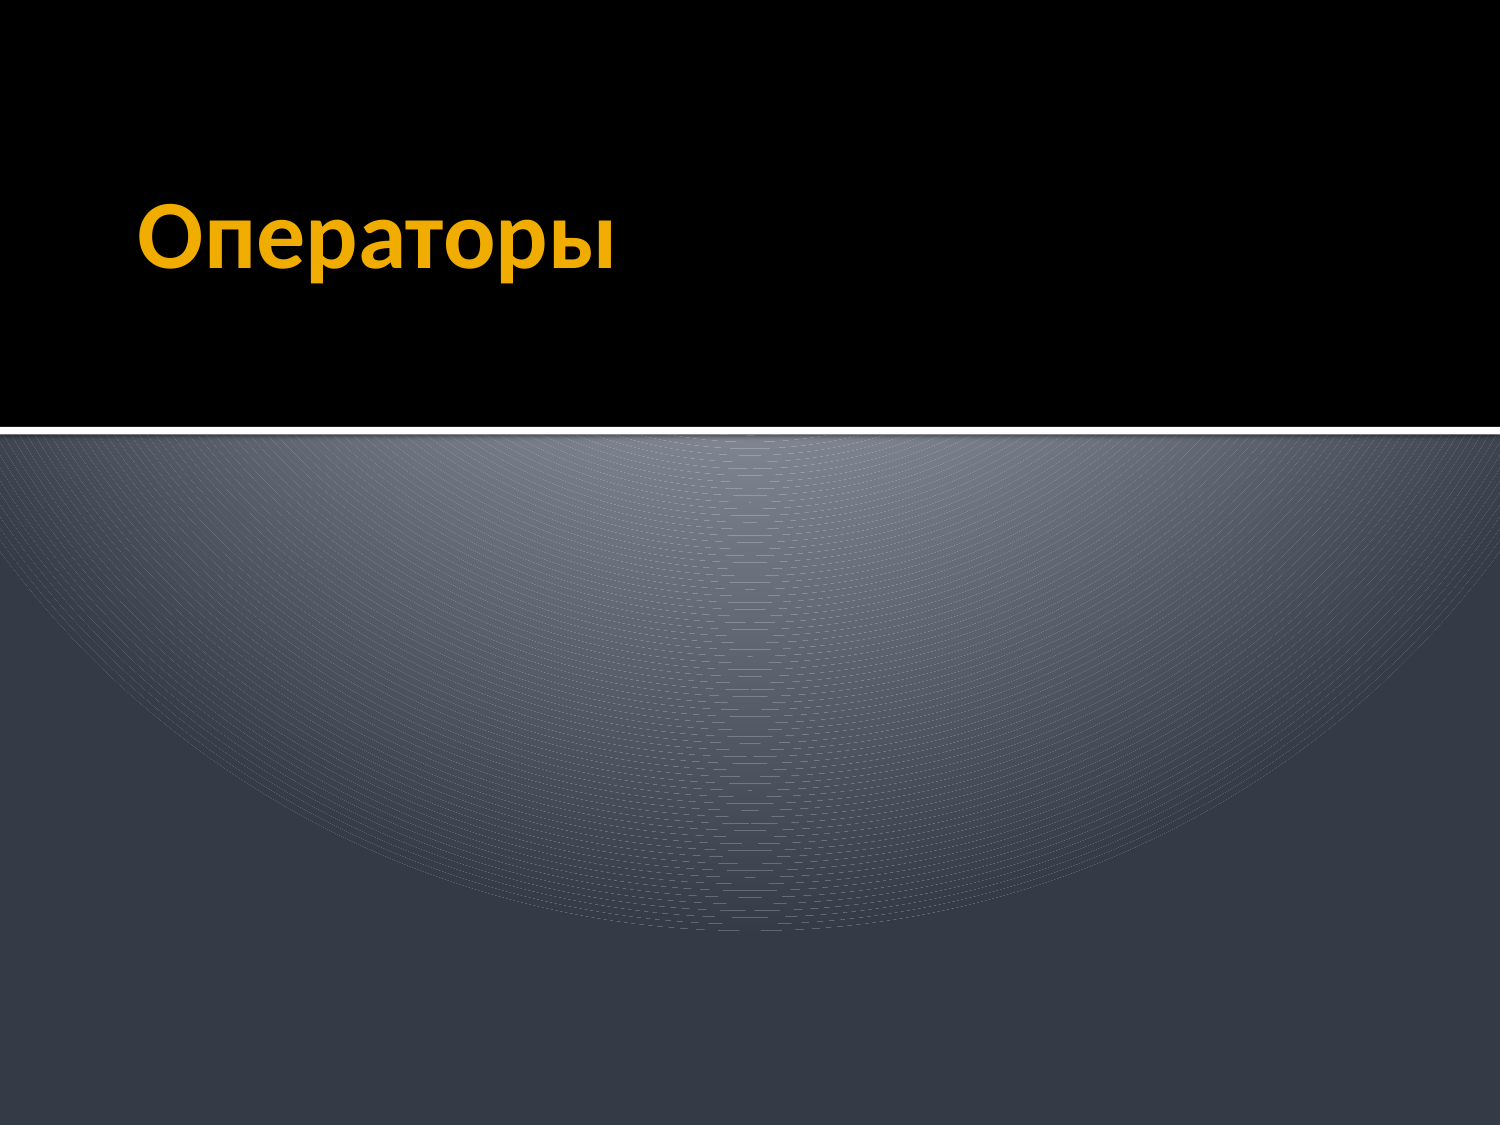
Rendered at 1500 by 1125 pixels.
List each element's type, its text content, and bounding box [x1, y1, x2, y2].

title Операторы [123, 19, 1438, 288]
